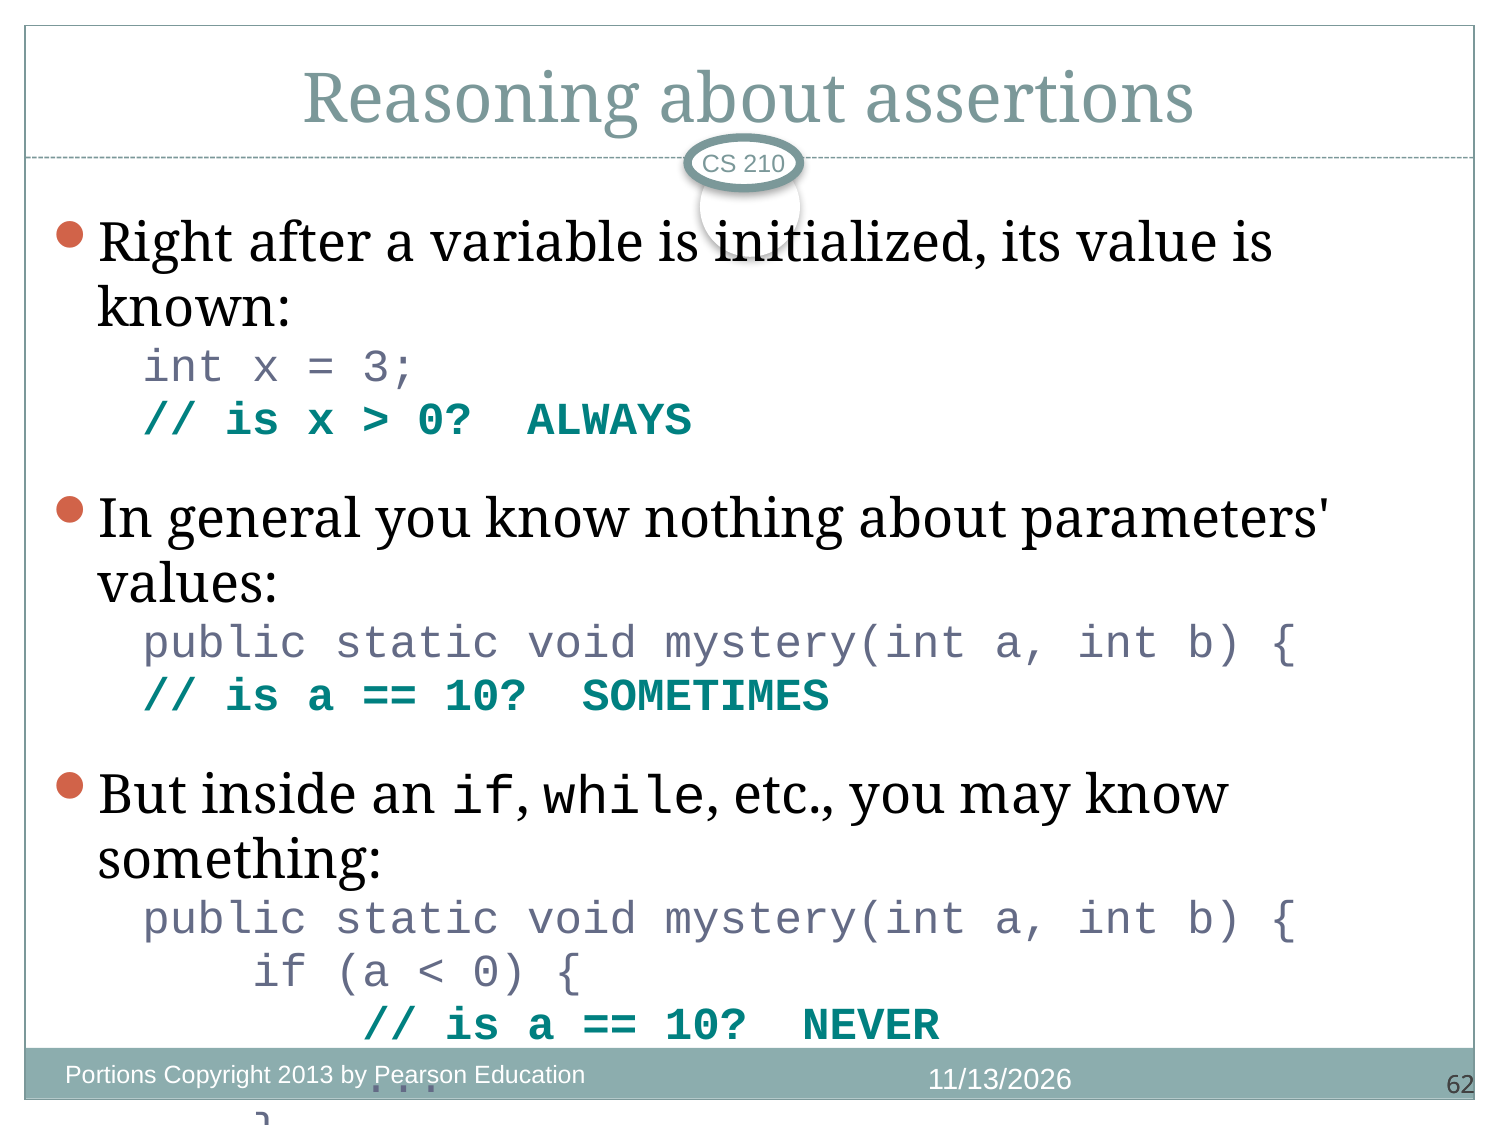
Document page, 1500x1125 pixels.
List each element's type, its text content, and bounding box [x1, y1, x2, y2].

title Reasoning about assertions [49, 37, 1450, 144]
footer Portions Copyright 2013 by Pearson Education [50, 1051, 663, 1112]
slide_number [837, 1052, 1088, 1113]
list Right after a variable is initialized, its value is known: int x = 3; // is x > 0? ALWAYS In general you know nothing about parameters' values: public static void mystery(int a, int b) { // is a == 10? SOMETIMES But inside an if, while, etc., you may know something: public static void mystery(int a, int b) { if (a < 0) { // is a == 10? NEVER ... } } [37, 200, 1463, 1038]
slide_number CS 210 [675, 137, 813, 188]
